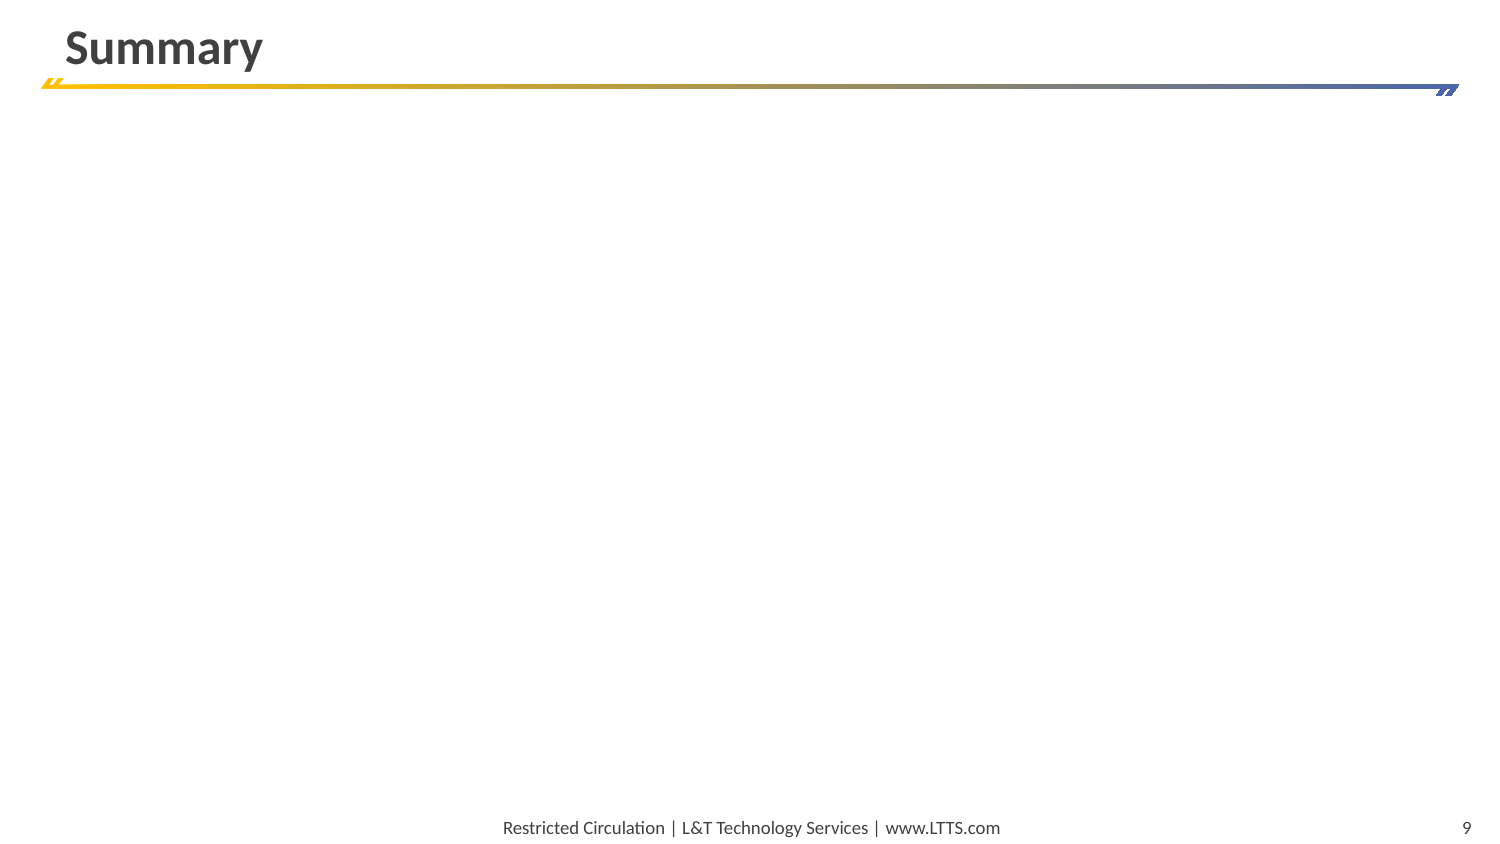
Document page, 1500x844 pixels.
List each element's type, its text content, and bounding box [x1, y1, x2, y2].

title Summary [50, 0, 1450, 83]
